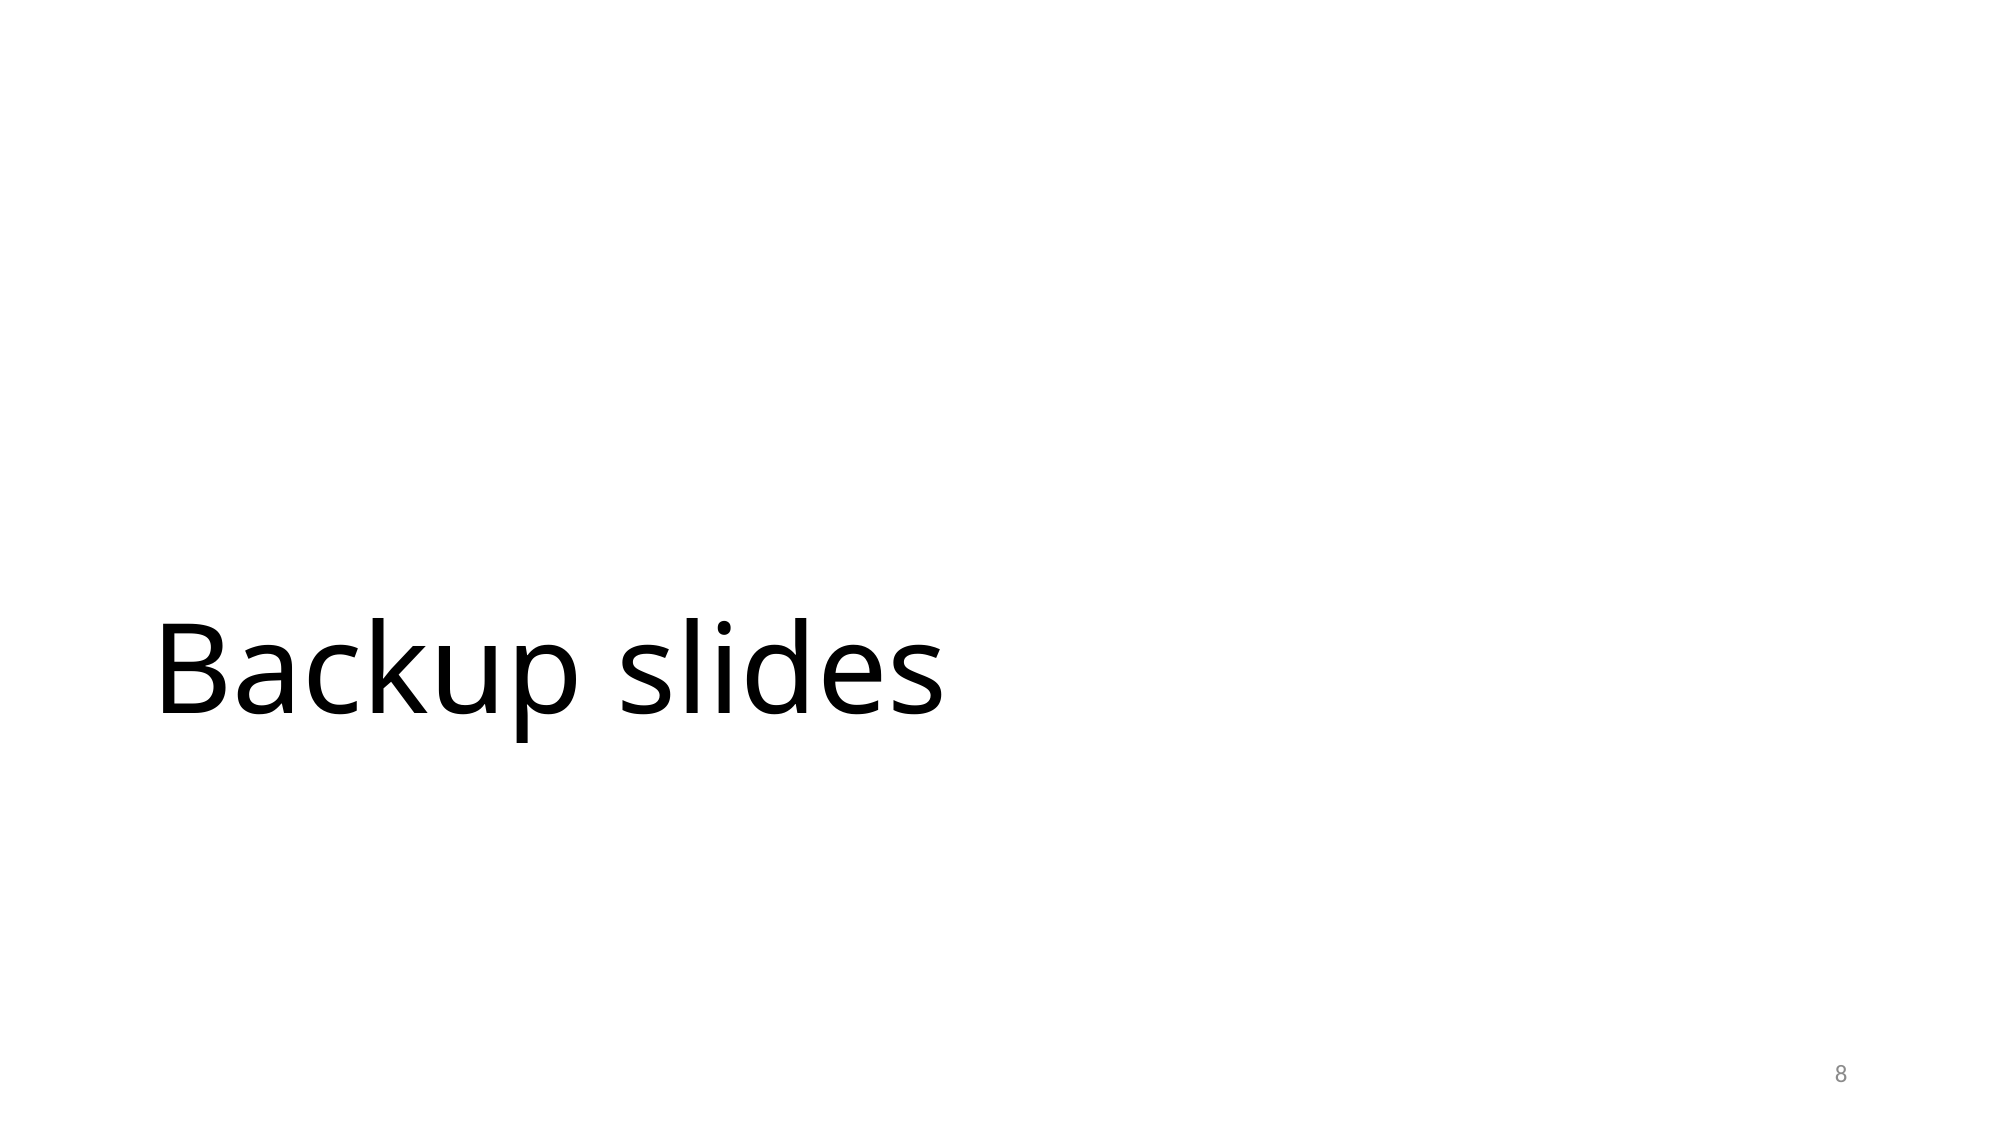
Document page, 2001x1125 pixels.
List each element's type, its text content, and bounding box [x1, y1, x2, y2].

title Backup slides [136, 280, 1862, 749]
slide_number 8 [1412, 1042, 1863, 1103]
